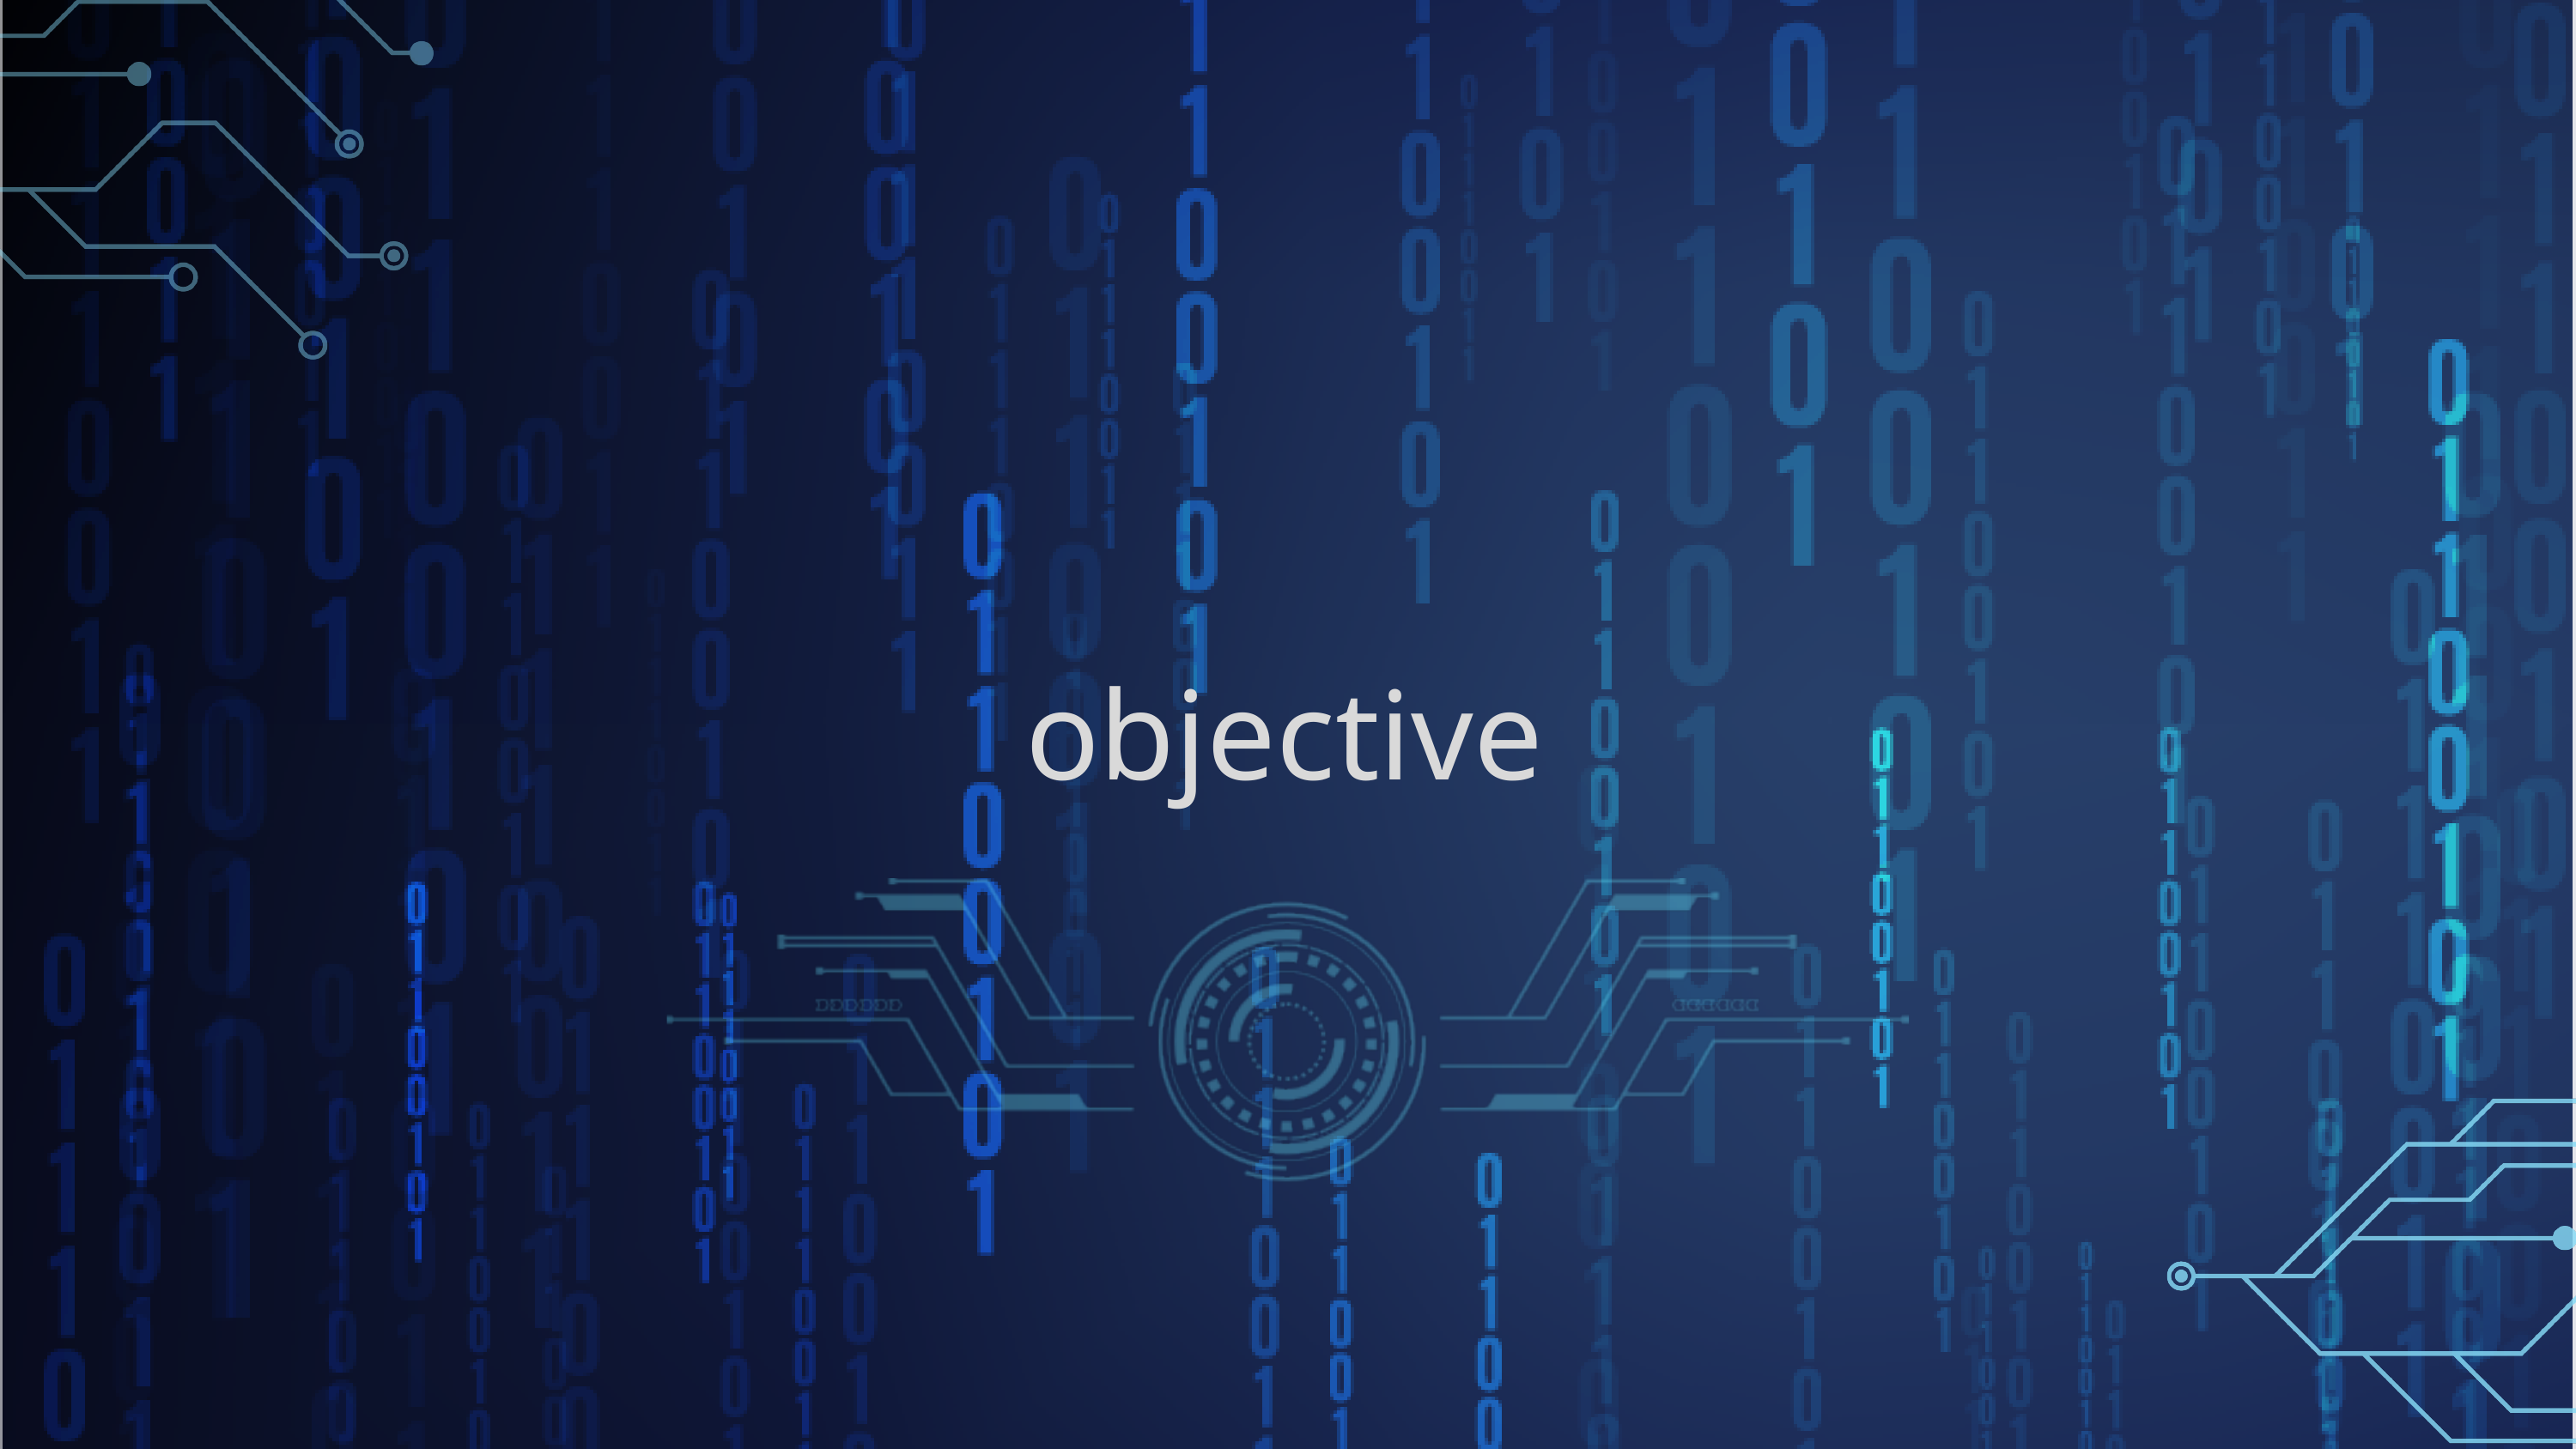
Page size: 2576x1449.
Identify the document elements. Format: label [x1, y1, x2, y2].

text_box [0, 0, 2576, 1449]
